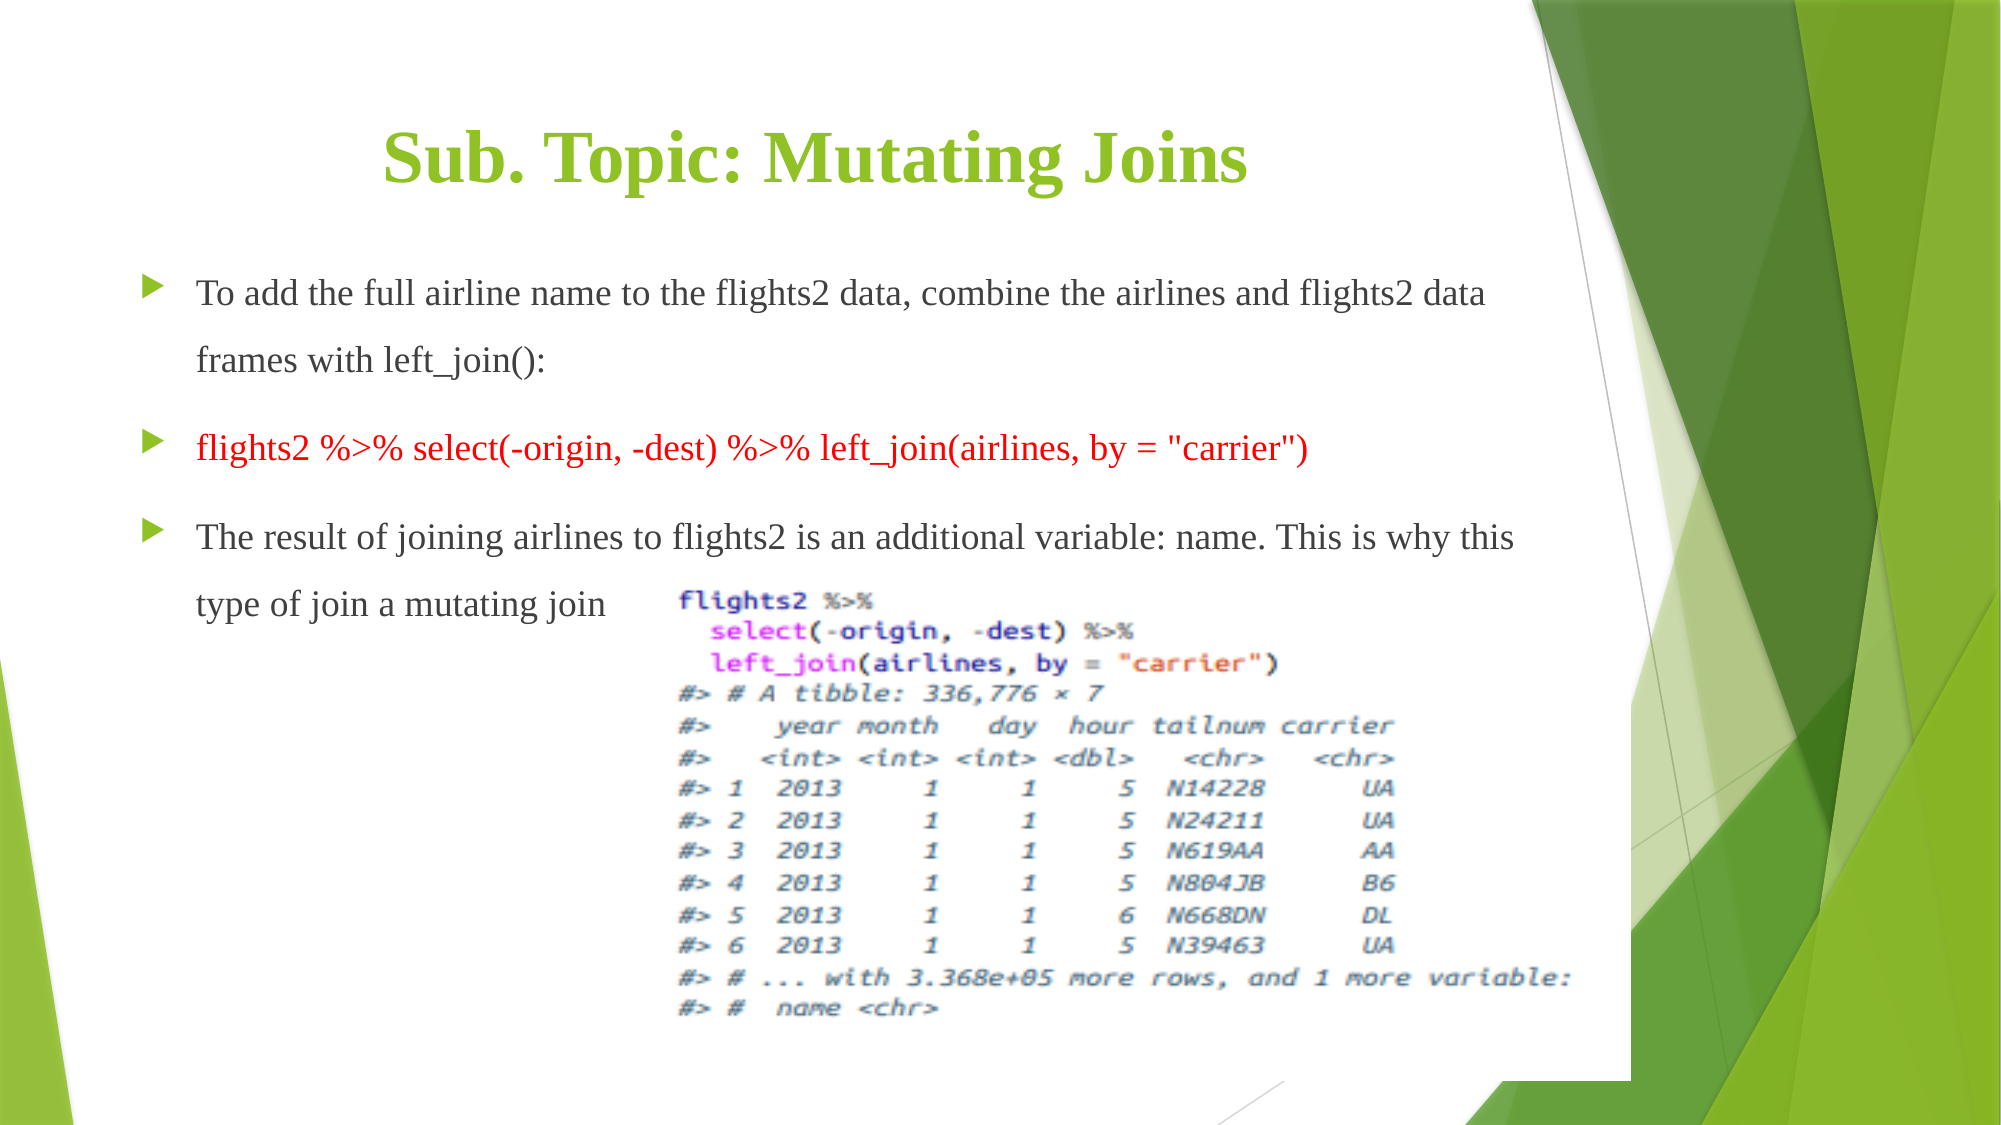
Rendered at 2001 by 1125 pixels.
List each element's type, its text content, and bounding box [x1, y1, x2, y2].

list To add the full airline name to the flights2 data, combine the airlines and flights2 data frames with left_join(): flights2 %>% select(-origin, -dest) %>% left_join(airlines, by = "carrier") The result of joining airlines to flights2 is an additional variable: name. This is why this type of join a mutating join [124, 237, 1599, 1052]
picture [639, 568, 1631, 1081]
title Sub. Topic: Mutating Joins [111, 99, 1522, 317]
